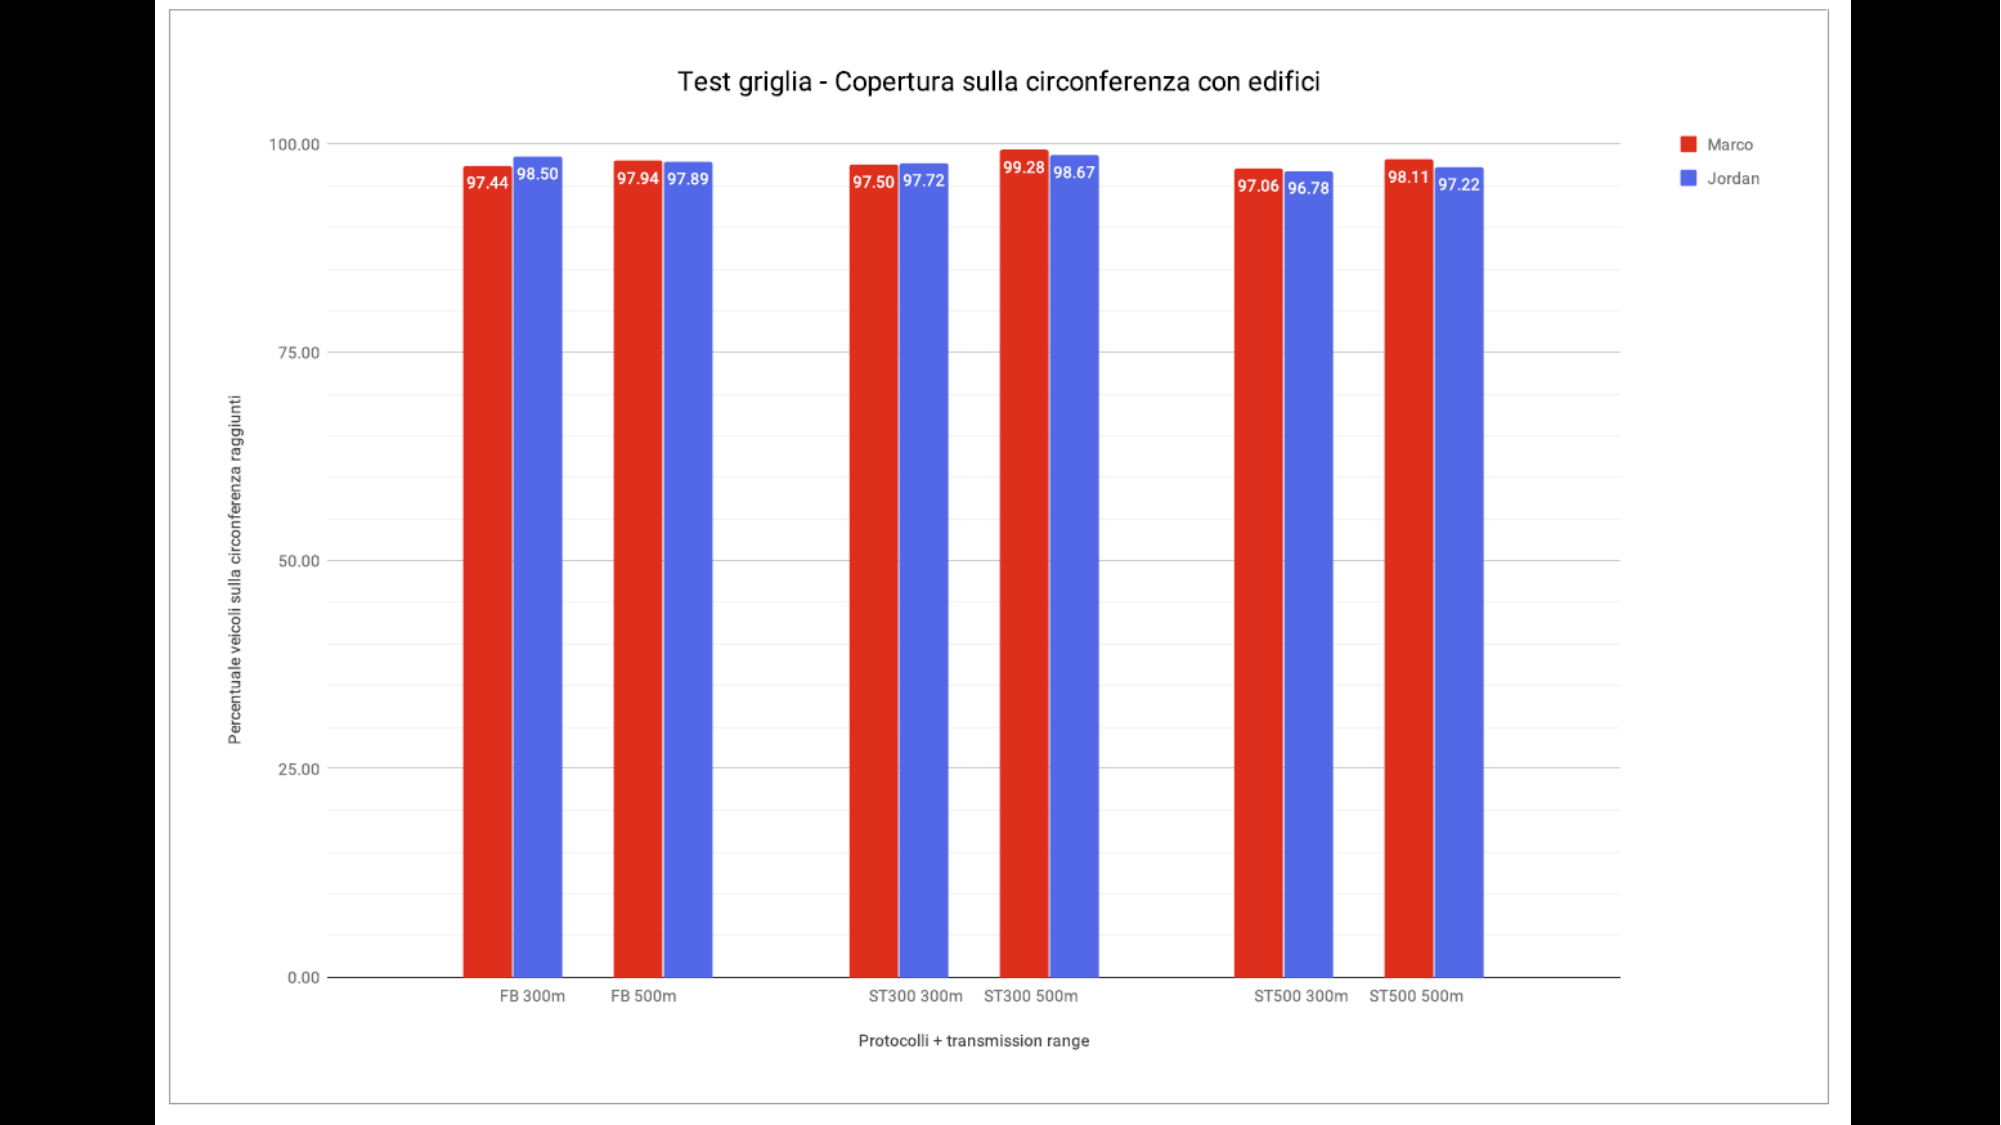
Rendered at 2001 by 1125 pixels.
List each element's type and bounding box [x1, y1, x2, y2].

picture [155, 0, 1851, 1125]
